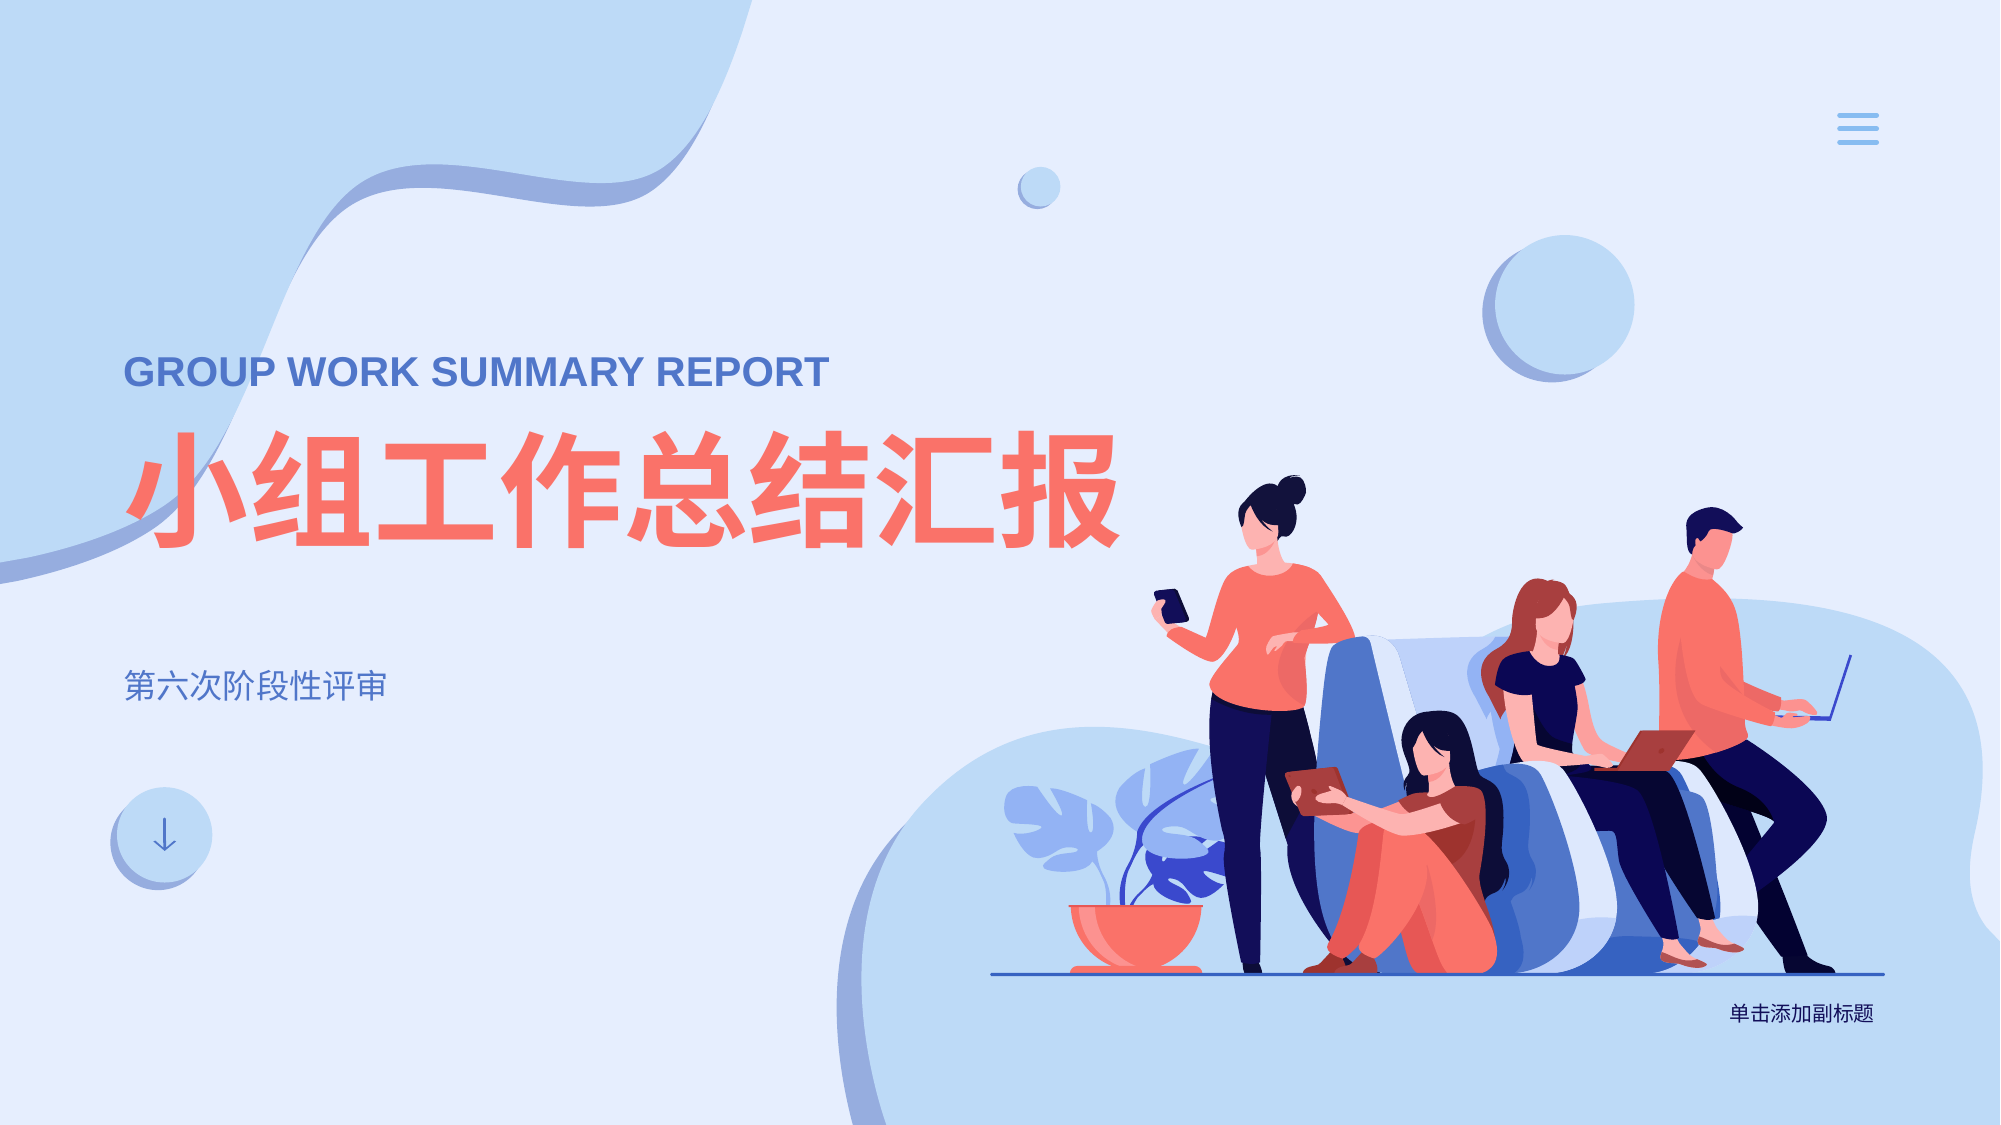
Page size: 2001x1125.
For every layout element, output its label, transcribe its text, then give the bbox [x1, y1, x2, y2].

text_box [116, 786, 213, 884]
title 小组工作总结汇报 [108, 369, 1171, 573]
list 单击添加副标题 [1712, 688, 1890, 1125]
text_box GROUP WORK SUMMARY REPORT [108, 337, 1034, 403]
subtitle 第六次阶段性评审 [108, 662, 837, 1125]
text_box [109, 808, 197, 891]
